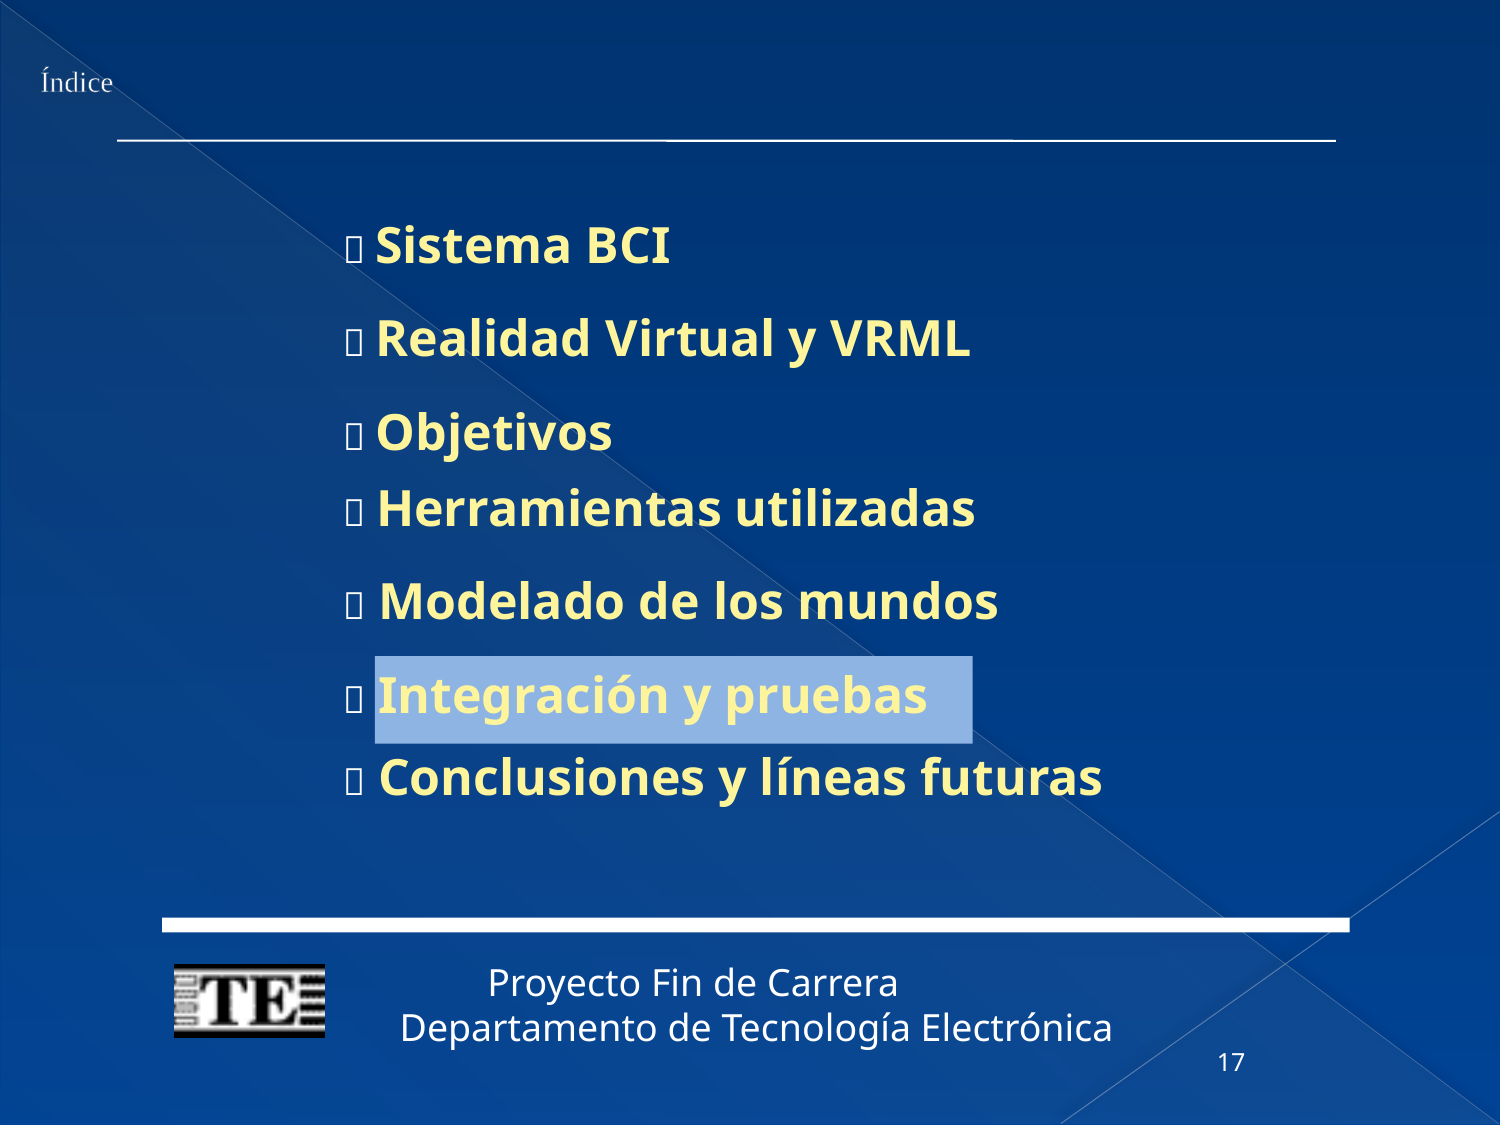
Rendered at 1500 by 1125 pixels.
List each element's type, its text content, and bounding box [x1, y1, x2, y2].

list [82, 58, 1432, 914]
text_box  Sistema BCI [328, 175, 1035, 269]
text_box [374, 731, 973, 738]
picture [174, 964, 325, 1038]
text_box  Herramientas utilizadas [328, 468, 1317, 544]
slide_number 17 [1074, 1012, 1388, 1088]
text_box  Realidad Virtual y VRML [328, 269, 1293, 363]
text_box  Integración y pruebas [328, 656, 1305, 731]
text_box  Objetivos [328, 363, 1301, 468]
text_box  Conclusiones y líneas futuras [328, 738, 1305, 813]
title Índice [0, 23, 1350, 141]
text_box  Modelado de los mundos [328, 562, 1305, 638]
